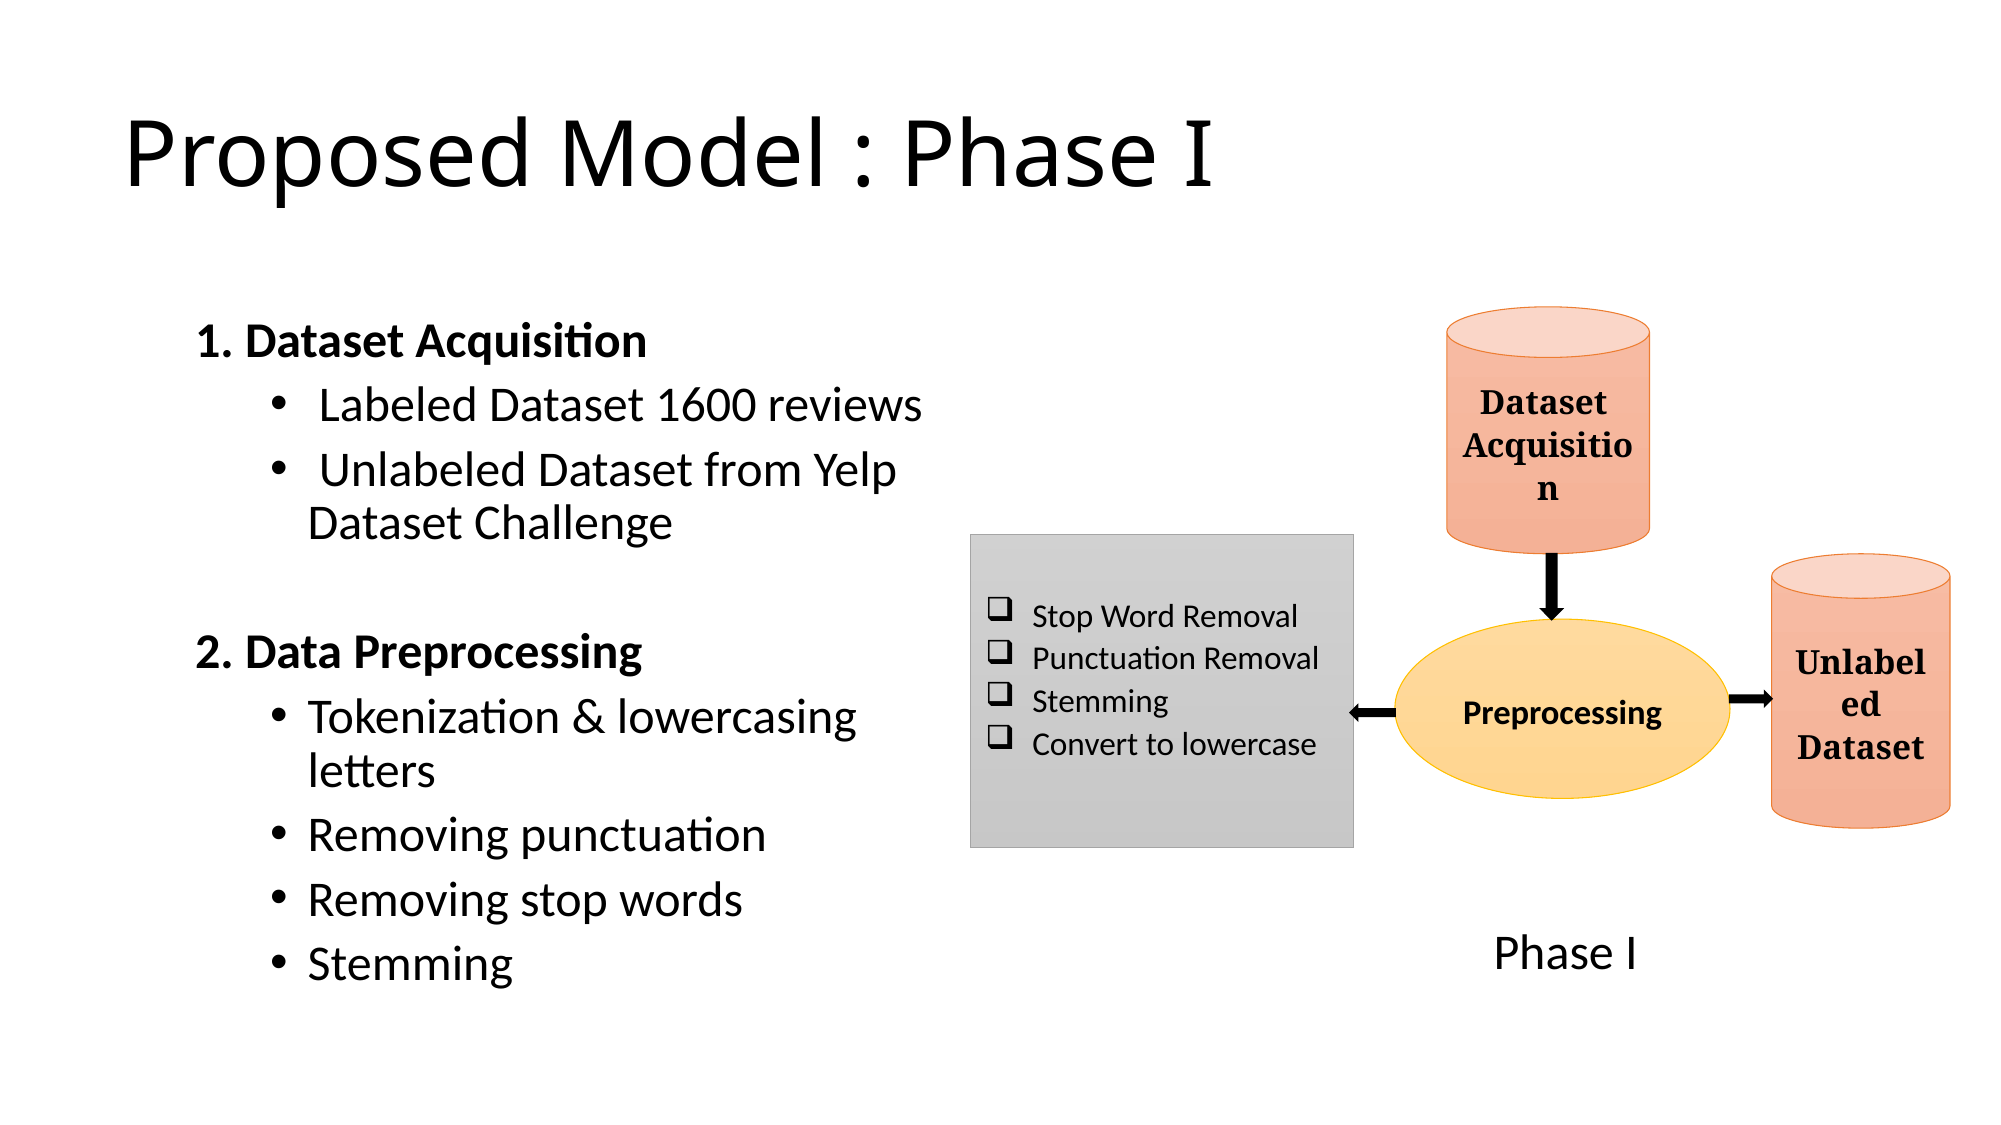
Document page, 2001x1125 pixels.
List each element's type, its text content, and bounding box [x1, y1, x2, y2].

text_box Phase I [1478, 907, 1693, 987]
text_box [970, 306, 1950, 848]
title Proposed Model : Phase I [108, 48, 1833, 266]
text_box Dataset Acquisition Labeled Dataset 1600 reviews Unlabeled Dataset from Yelp Dataset Challenge Data Preprocessing Tokenization & lowercasing letters Removing punctuation Removing stop words Stemming [180, 306, 971, 1032]
